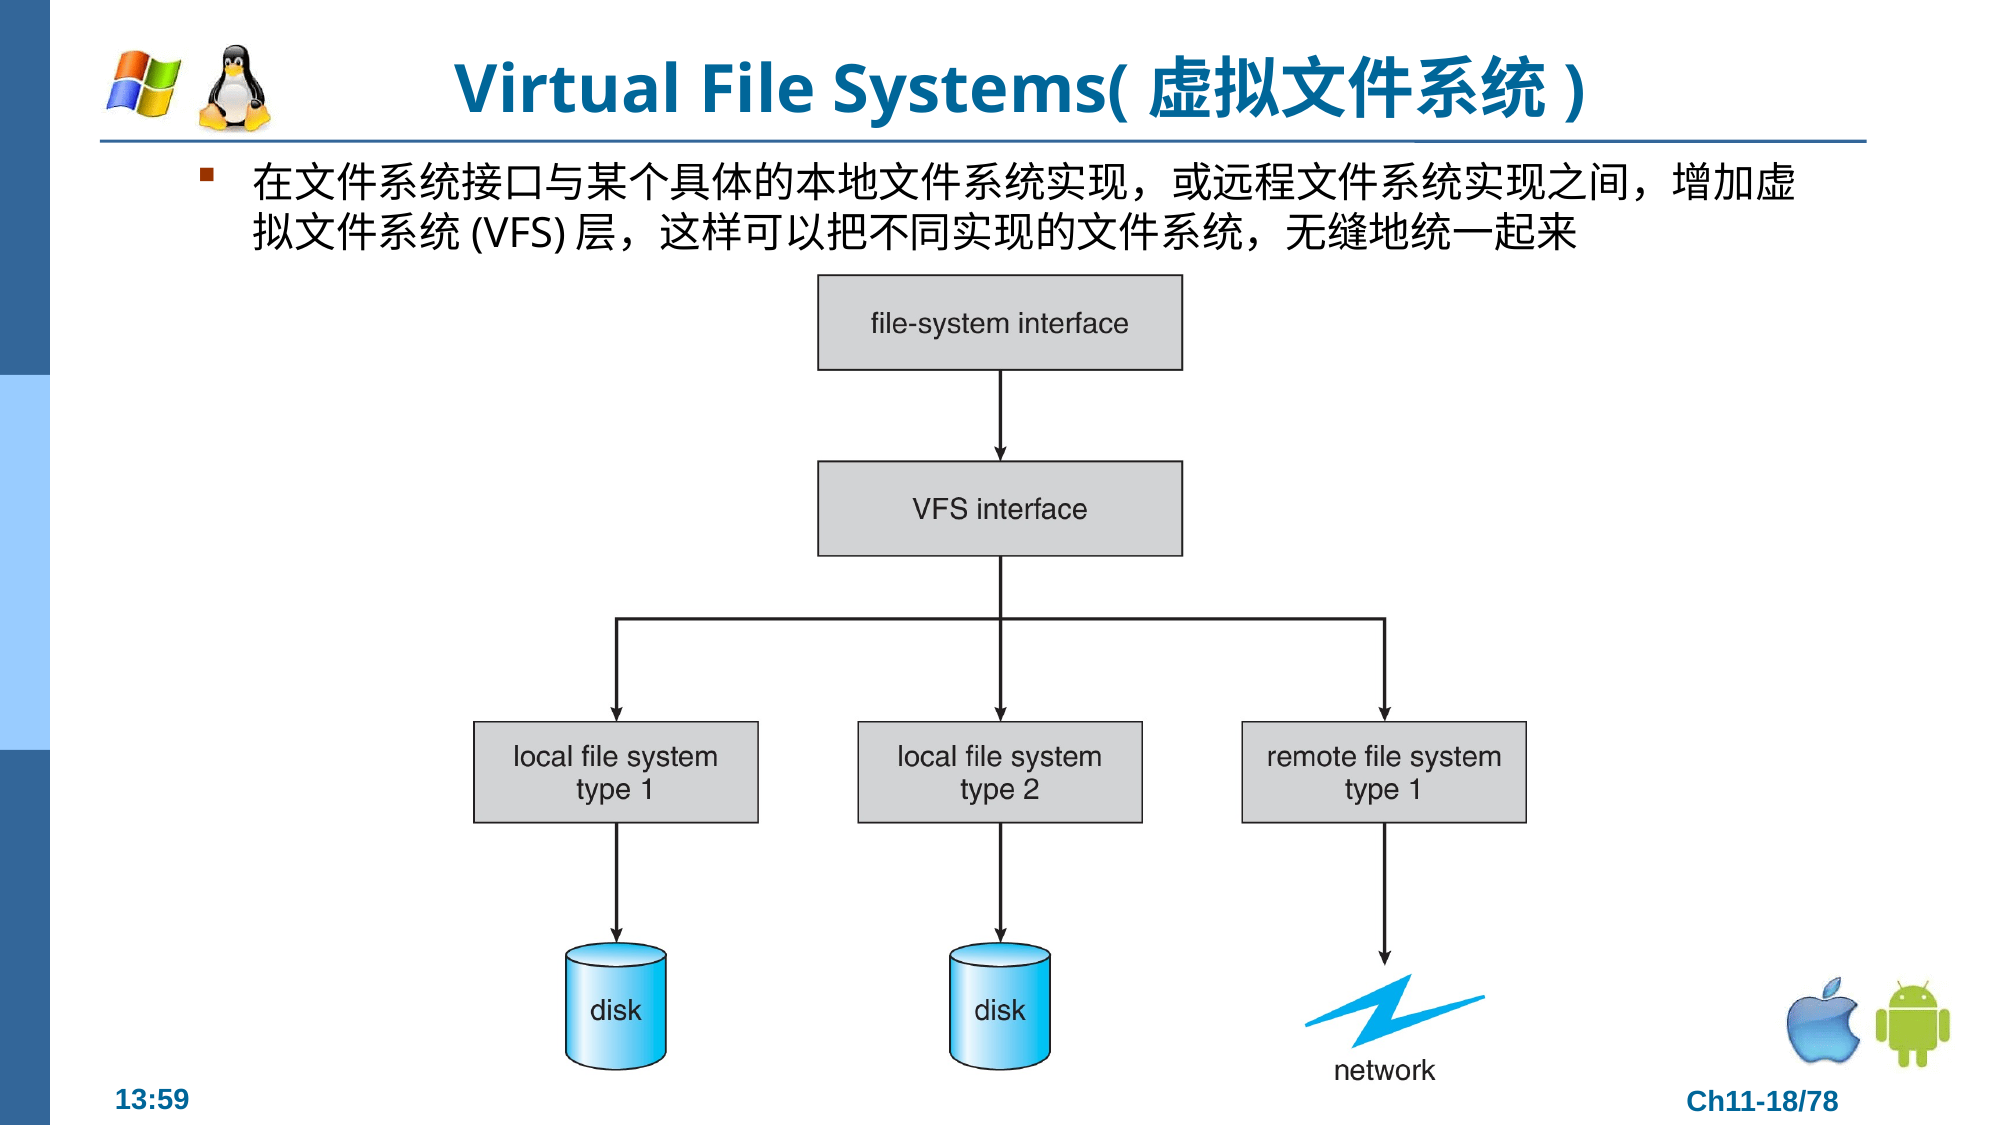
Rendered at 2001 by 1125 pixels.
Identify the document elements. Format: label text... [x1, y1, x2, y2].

picture [99, 36, 285, 137]
title Virtual File Systems(虚拟文件系统) [338, 39, 1703, 134]
picture [1774, 973, 1959, 1074]
picture [472, 274, 1528, 1086]
list 在文件系统接口与某个具体的本地文件系统实现，或远程文件系统实现之间，增加虚拟文件系统(VFS)层，这样可以把不同实现的文件系统，无缝地统一起来 [181, 147, 1838, 320]
